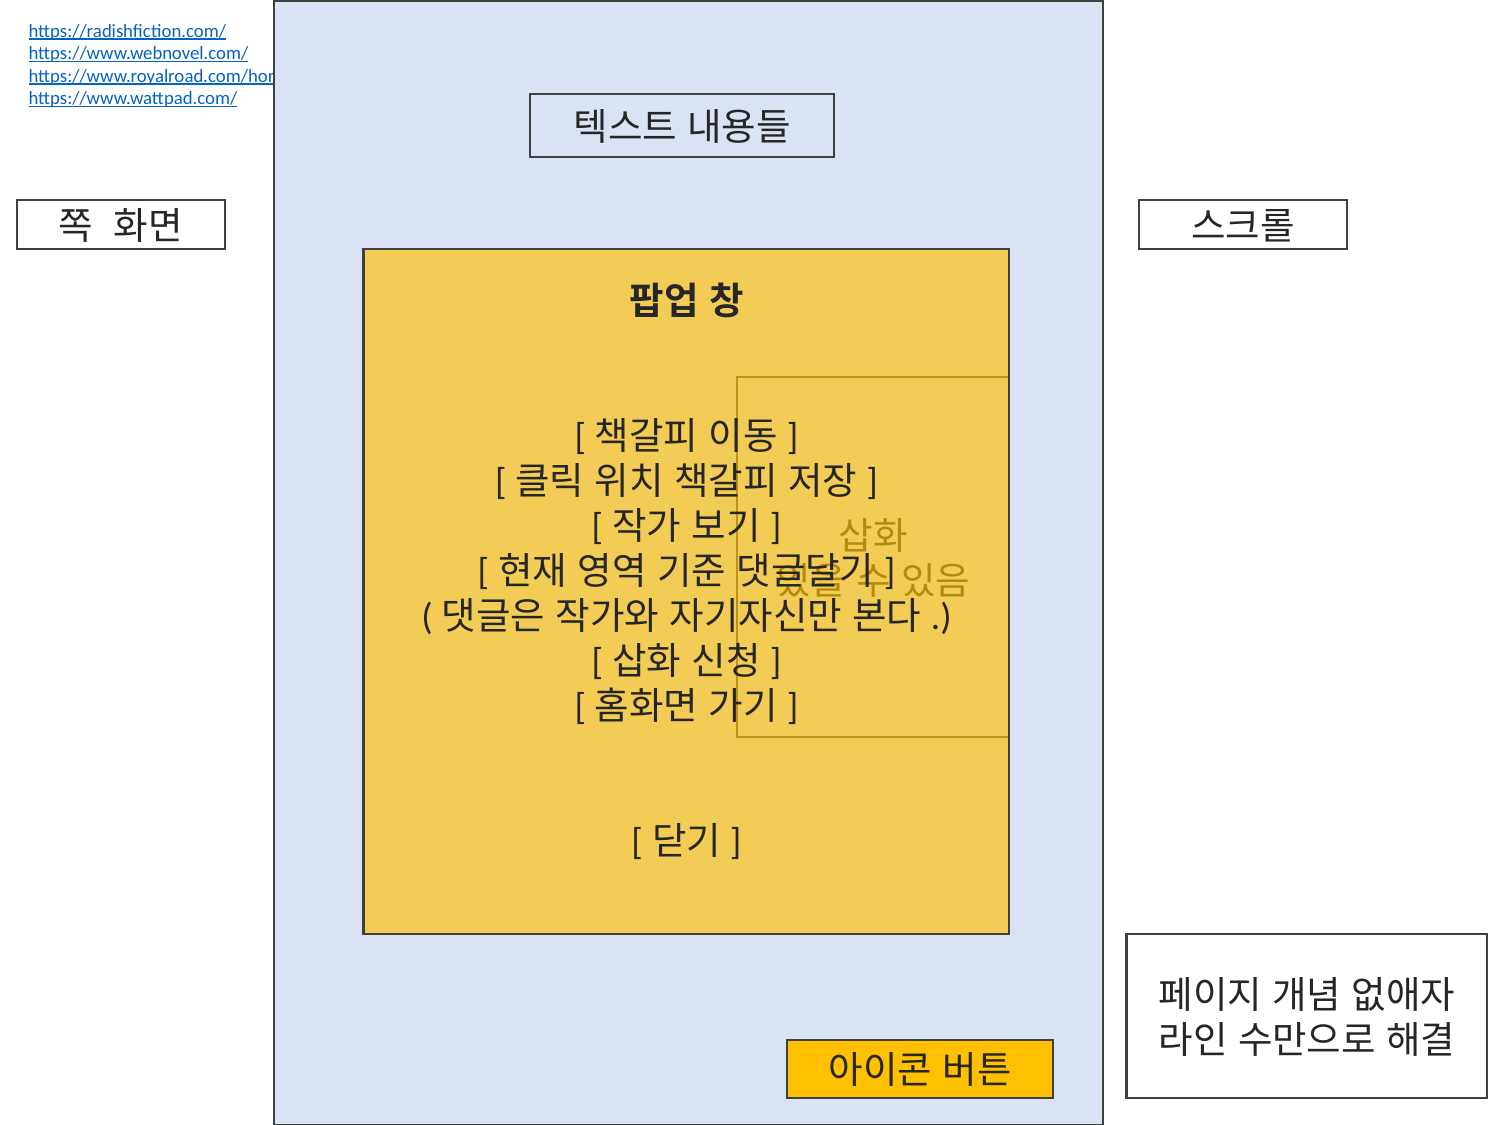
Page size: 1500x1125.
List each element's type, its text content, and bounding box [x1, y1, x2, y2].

text_box 스크롤 [1138, 199, 1348, 250]
text_box 텍스트 내용들 [529, 93, 835, 158]
text_box 페이지 개념 없애자 라인 수만으로 해결 [1125, 933, 1488, 1099]
text_box 쪽 화면 [16, 199, 226, 250]
text_box [273, 0, 1104, 1125]
text_box 팝업 창 [책갈피 이동] [클릭 위치 책갈피 저장] [작가 보기] [현재 영역 기준 댓글달기] (댓글은 작가와 자기자신만 본다.) [삽화 신청] [홈화면 가기] [닫기] [362, 248, 1010, 935]
text_box https://radishfiction.com/ https://www.webnovel.com/ https://www.royalroad.com/home https://www.wattpad.com/ [13, 10, 273, 161]
text_box 아이콘 버튼 [786, 1039, 1054, 1099]
